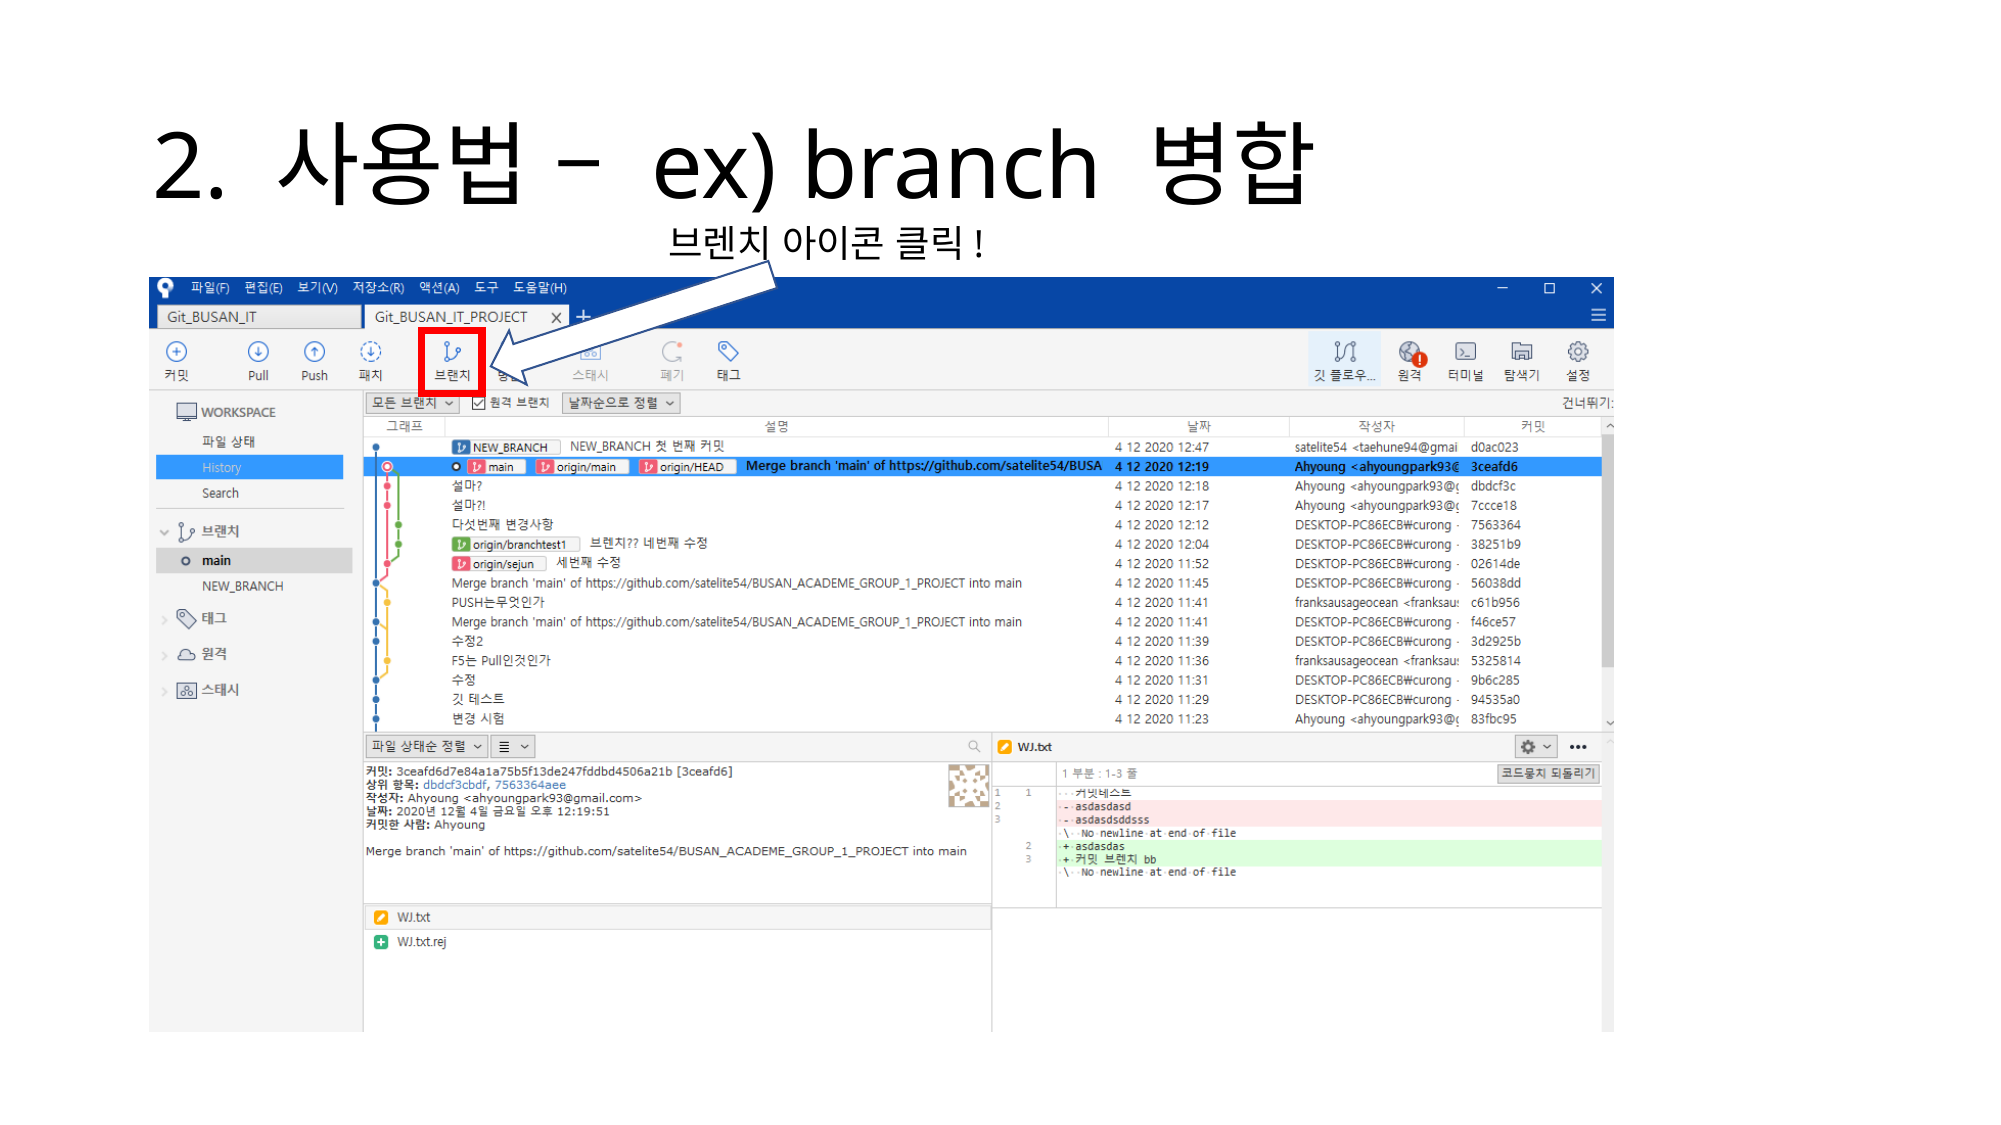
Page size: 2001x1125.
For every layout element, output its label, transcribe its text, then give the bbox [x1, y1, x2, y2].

picture [149, 277, 1614, 1032]
title 2. 사용법 – ex) branch 병합 [137, 59, 1863, 278]
text_box 브렌치 아이콘 클릭! [653, 212, 1257, 273]
text_box [715, 273, 775, 277]
